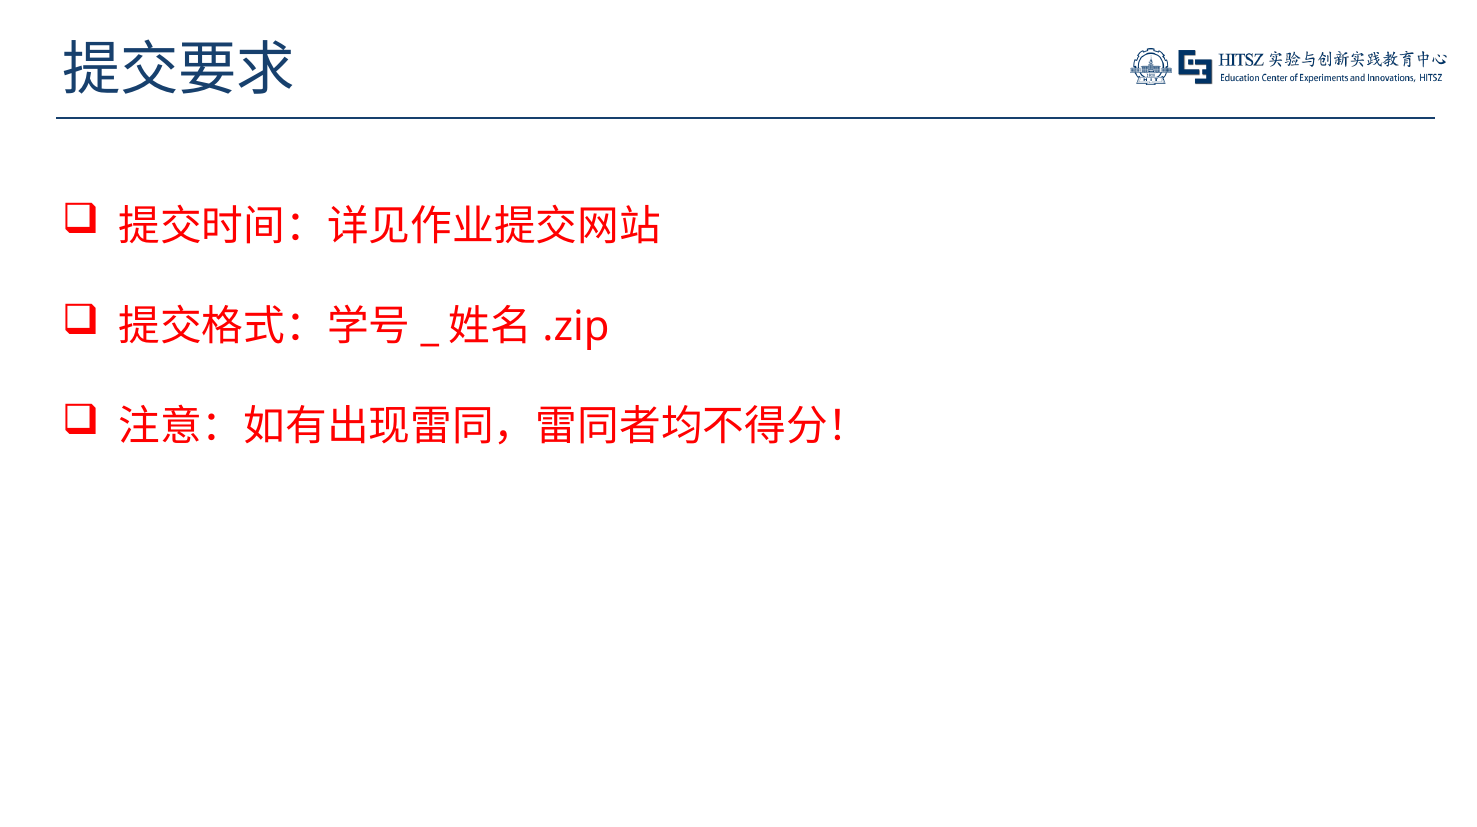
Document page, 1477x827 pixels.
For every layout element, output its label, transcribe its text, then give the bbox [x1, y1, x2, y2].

picture [1128, 48, 1452, 85]
text_box 提交时间：详见作业提交网站 提交格式：学号_姓名.zip 注意：如有出现雷同，雷同者均不得分！ [47, 141, 1199, 457]
text_box 提交要求 [47, 23, 396, 109]
